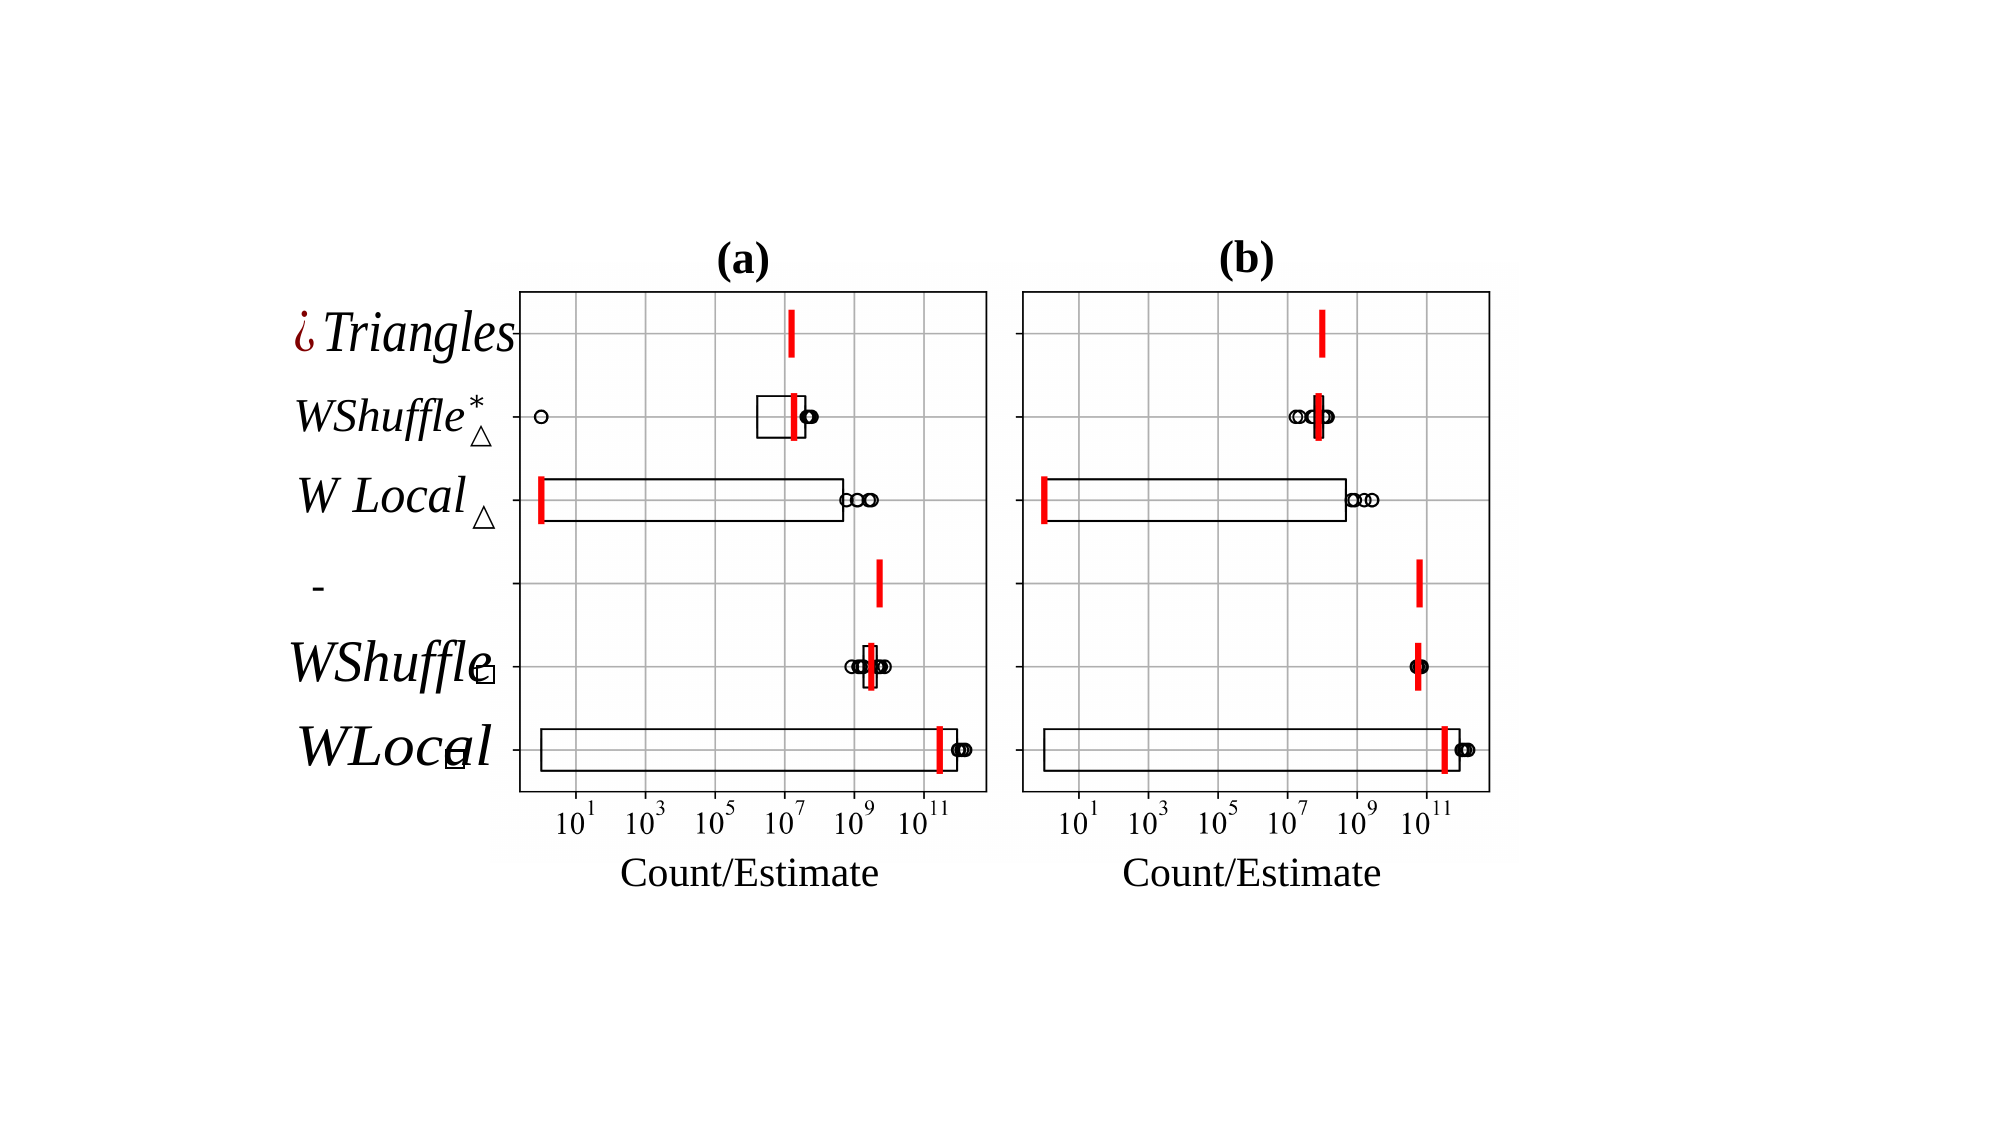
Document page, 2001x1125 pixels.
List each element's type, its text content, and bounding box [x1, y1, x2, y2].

text_box Count/Estimate [565, 863, 935, 903]
text_box Count/Estimate [1067, 863, 1437, 903]
text_box [445, 749, 465, 769]
picture [490, 262, 1519, 863]
text_box [476, 665, 490, 684]
